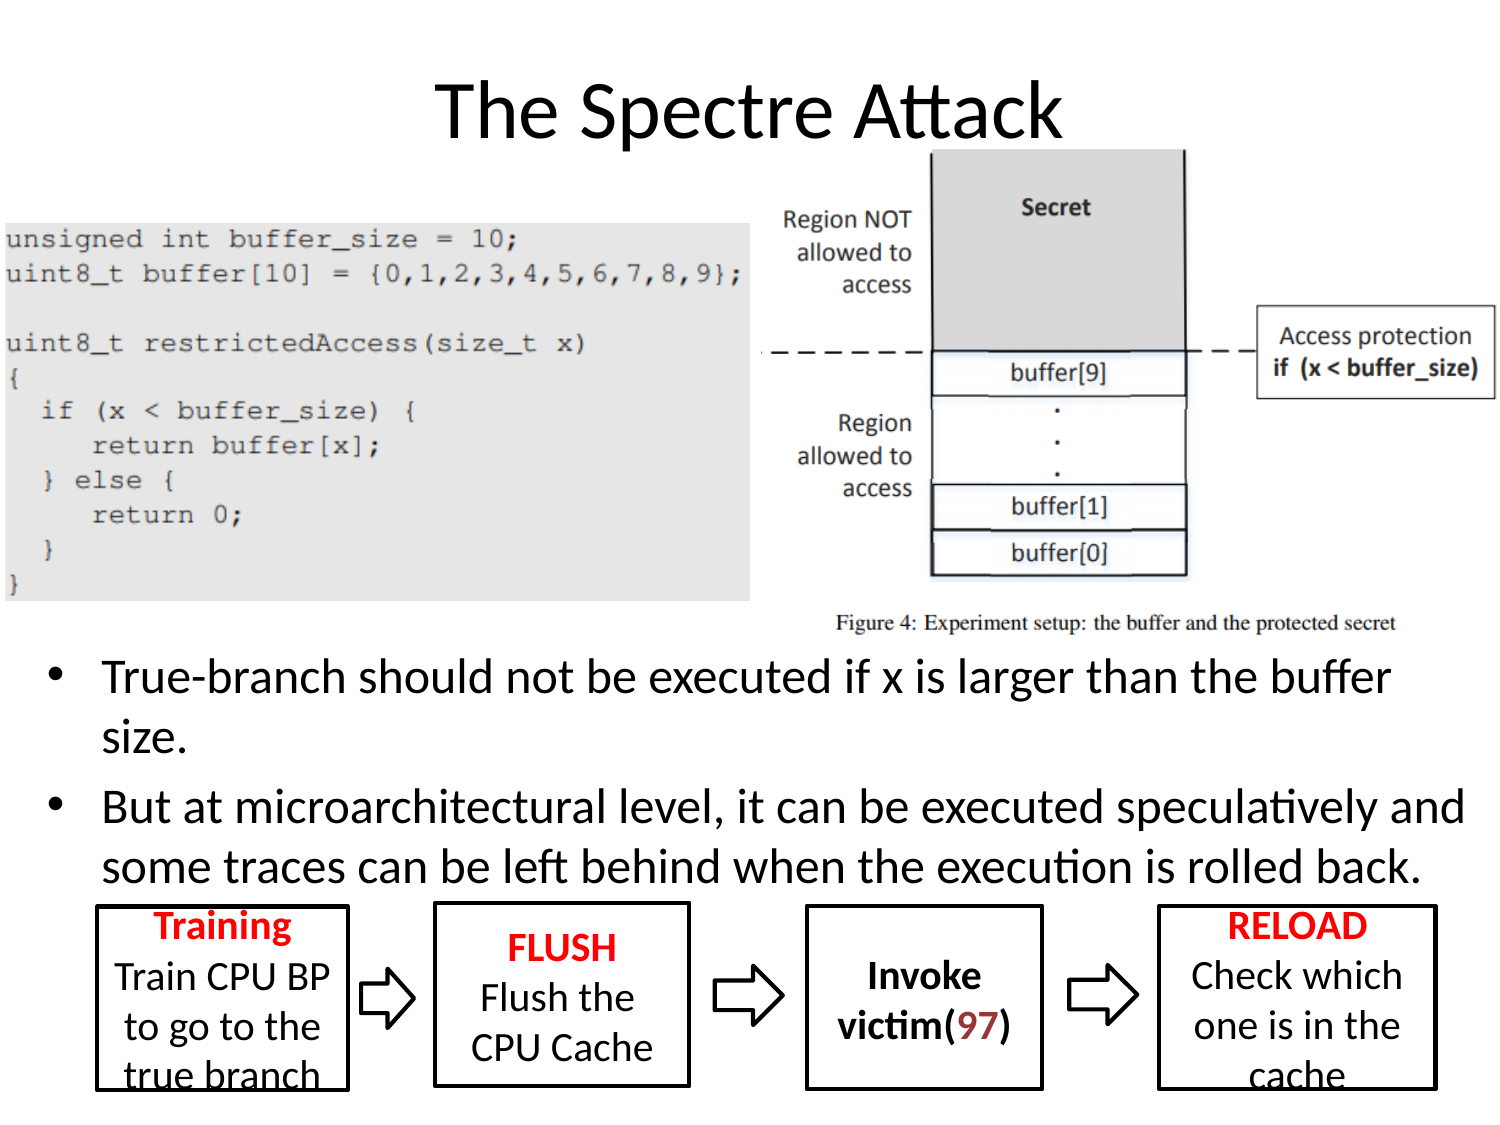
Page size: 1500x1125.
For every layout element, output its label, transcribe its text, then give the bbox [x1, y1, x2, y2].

picture [761, 148, 1500, 636]
title The Spectre Attack [24, 11, 1475, 200]
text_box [96, 902, 1436, 1091]
picture [4, 223, 751, 601]
list True-branch should not be executed if x is larger than the buffer size. But at microarchitectural level, it can be executed speculatively and some traces can be left behind when the execution is rolled back. [31, 635, 1500, 920]
